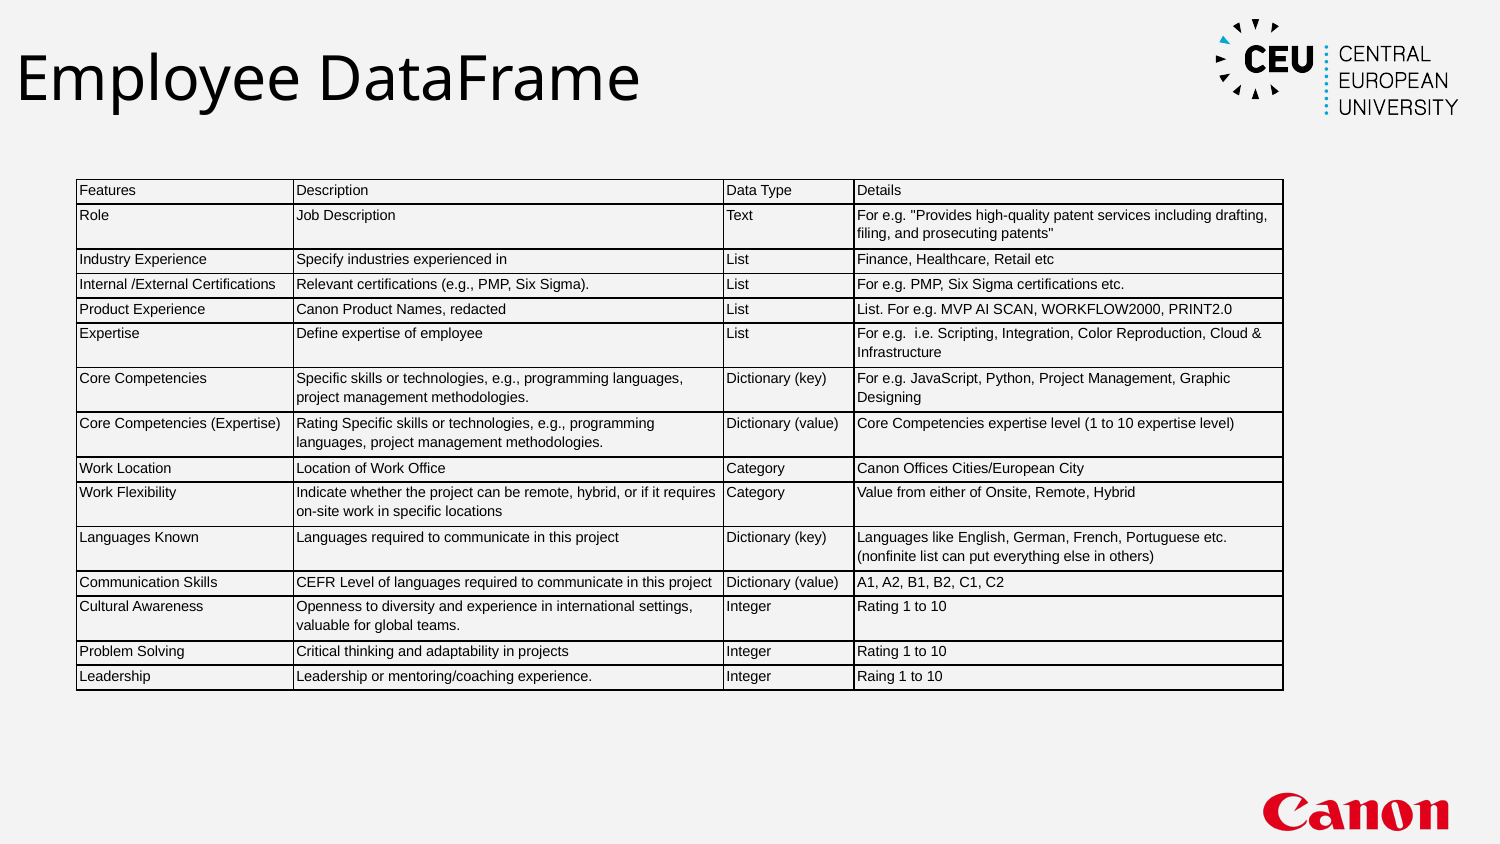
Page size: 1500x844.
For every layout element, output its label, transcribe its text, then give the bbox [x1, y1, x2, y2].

table_cell List. For e.g. MVP AI SCAN, WORKFLOW2000, PRINT2.0 [855, 299, 1282, 322]
table_cell Expertise [77, 324, 293, 367]
table_cell Category [724, 458, 853, 481]
table_cell Languages Known [77, 527, 293, 570]
table_cell List [724, 299, 853, 322]
table_cell Dictionary (value) [724, 413, 853, 456]
table_cell For e.g. i.e. Scripting, Integration, Color Reproduction, Cloud & Infrastructure [855, 324, 1282, 367]
table_cell Canon Offices Cities/European City [855, 458, 1282, 481]
table_cell For e.g. PMP, Six Sigma certifications etc. [855, 274, 1282, 297]
table_header Details [855, 180, 1282, 203]
table_cell Problem Solving [77, 642, 293, 664]
table_cell List [724, 324, 853, 367]
table_cell Job Description [294, 205, 723, 248]
picture [1262, 738, 1450, 844]
table_cell Category [724, 483, 853, 526]
picture [1196, 0, 1478, 135]
table_cell Role [77, 205, 293, 248]
table_cell Leadership or mentoring/coaching experience. [294, 666, 723, 689]
table_cell Internal /External Certifications [77, 274, 293, 297]
table_cell Languages required to communicate in this project [294, 527, 723, 570]
table_cell Work Location [77, 458, 293, 481]
table_header Features [77, 180, 293, 203]
table_cell Location of Work Office [294, 458, 723, 481]
table_cell Define expertise of employee [294, 324, 723, 367]
table_cell Critical thinking and adaptability in projects [294, 642, 723, 664]
table_header Description [294, 180, 723, 203]
title Employee DataFrame [0, 22, 1264, 117]
table_cell A1, A2, B1, B2, C1, C2 [855, 572, 1282, 595]
table_cell Canon Product Names, redacted [294, 299, 723, 322]
table_cell For e.g. "Provides high-quality patent services including drafting, filing, and prosecuting patents" [855, 205, 1282, 248]
table_cell Text [724, 205, 853, 248]
table_cell Openness to diversity and experience in international settings, valuable for global teams. [294, 597, 723, 640]
table_cell Dictionary (key) [724, 527, 853, 570]
table_cell Languages like English, German, French, Portuguese etc. (nonfinite list can put everything else in others) [855, 527, 1282, 570]
table_cell Leadership [77, 666, 293, 689]
table_cell Industry Experience [77, 250, 293, 273]
table_cell Product Experience [77, 299, 293, 322]
table_cell Specify industries experienced in [294, 250, 723, 273]
table_cell Indicate whether the project can be remote, hybrid, or if it requires on-site work in specific locations [294, 483, 723, 526]
table_cell Value from either of Onsite, Remote, Hybrid [855, 483, 1282, 526]
table_cell Specific skills or technologies, e.g., programming languages, project management methodologies. [294, 368, 723, 411]
table_cell List [724, 250, 853, 273]
table_cell Integer [724, 597, 853, 640]
table_cell Integer [724, 642, 853, 664]
table_header Data Type [724, 180, 853, 203]
table_cell Work Flexibility [77, 483, 293, 526]
table_cell Rating 1 to 10 [855, 597, 1282, 640]
table_cell Dictionary (value) [724, 572, 853, 595]
table_cell For e.g. JavaScript, Python, Project Management, Graphic Designing [855, 368, 1282, 411]
table_cell Cultural Awareness [77, 597, 293, 640]
table_cell Rating Specific skills or technologies, e.g., programming languages, project management methodologies. [294, 413, 723, 456]
table_cell Relevant certifications (e.g., PMP, Six Sigma). [294, 274, 723, 297]
table_cell Integer [724, 666, 853, 689]
table_cell Raing 1 to 10 [855, 666, 1282, 689]
table_cell Communication Skills [77, 572, 293, 595]
table_cell Finance, Healthcare, Retail etc [855, 250, 1282, 273]
table_cell Rating 1 to 10 [855, 642, 1282, 664]
table_cell Core Competencies (Expertise) [77, 413, 293, 456]
table_cell Core Competencies expertise level (1 to 10 expertise level) [855, 413, 1282, 456]
table_cell Dictionary (key) [724, 368, 853, 411]
table_cell CEFR Level of languages required to communicate in this project [294, 572, 723, 595]
table_cell Core Competencies [77, 368, 293, 411]
table_cell List [724, 274, 853, 297]
